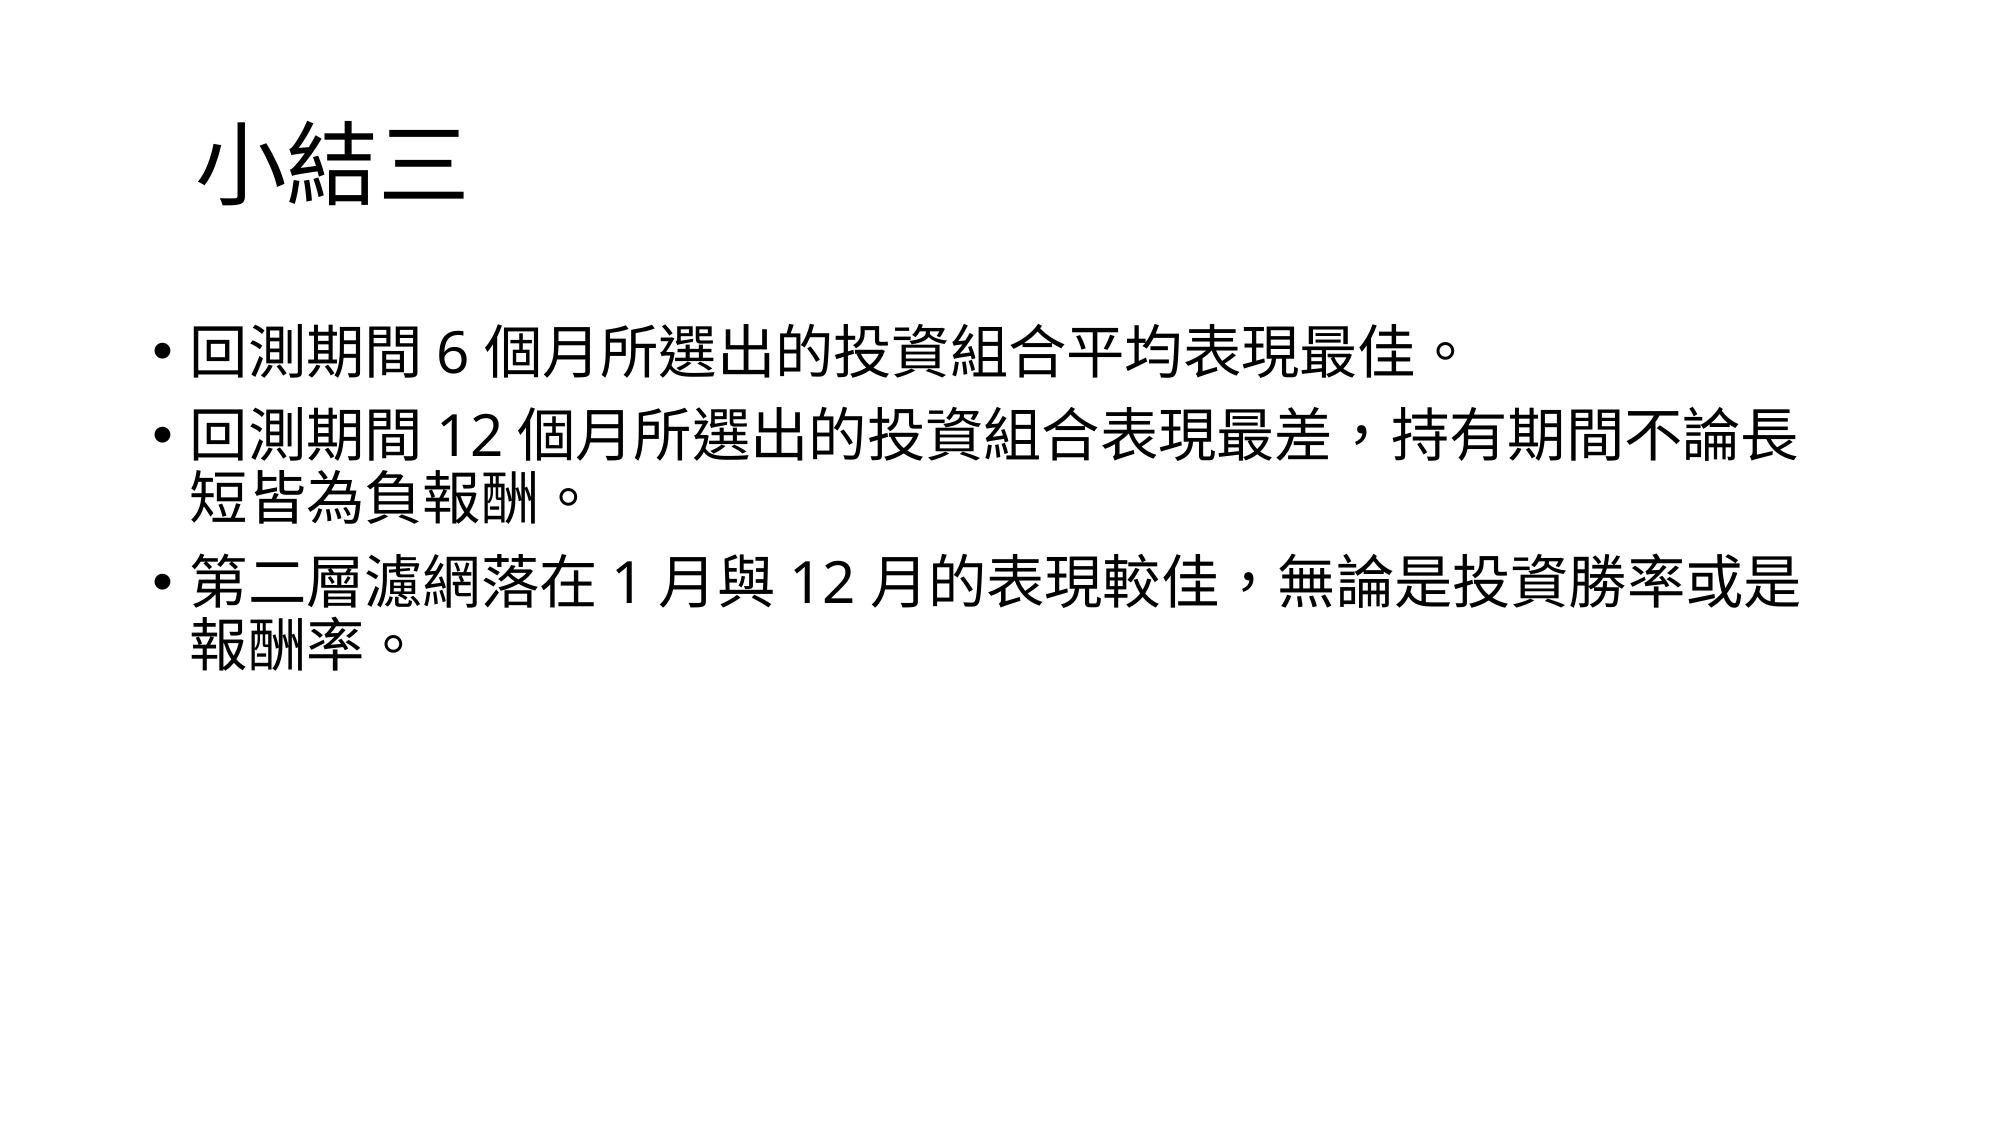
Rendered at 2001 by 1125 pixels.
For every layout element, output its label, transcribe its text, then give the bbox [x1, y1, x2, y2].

title 小結三 [137, 59, 1863, 224]
list 回測期間6個月所選出的投資組合平均表現最佳。 回測期間12個月所選出的投資組合表現最差，持有期間不論長短皆為負報酬。 第二層濾網落在1月與12月的表現較佳，無論是投資勝率或是報酬率。 [137, 224, 1863, 939]
